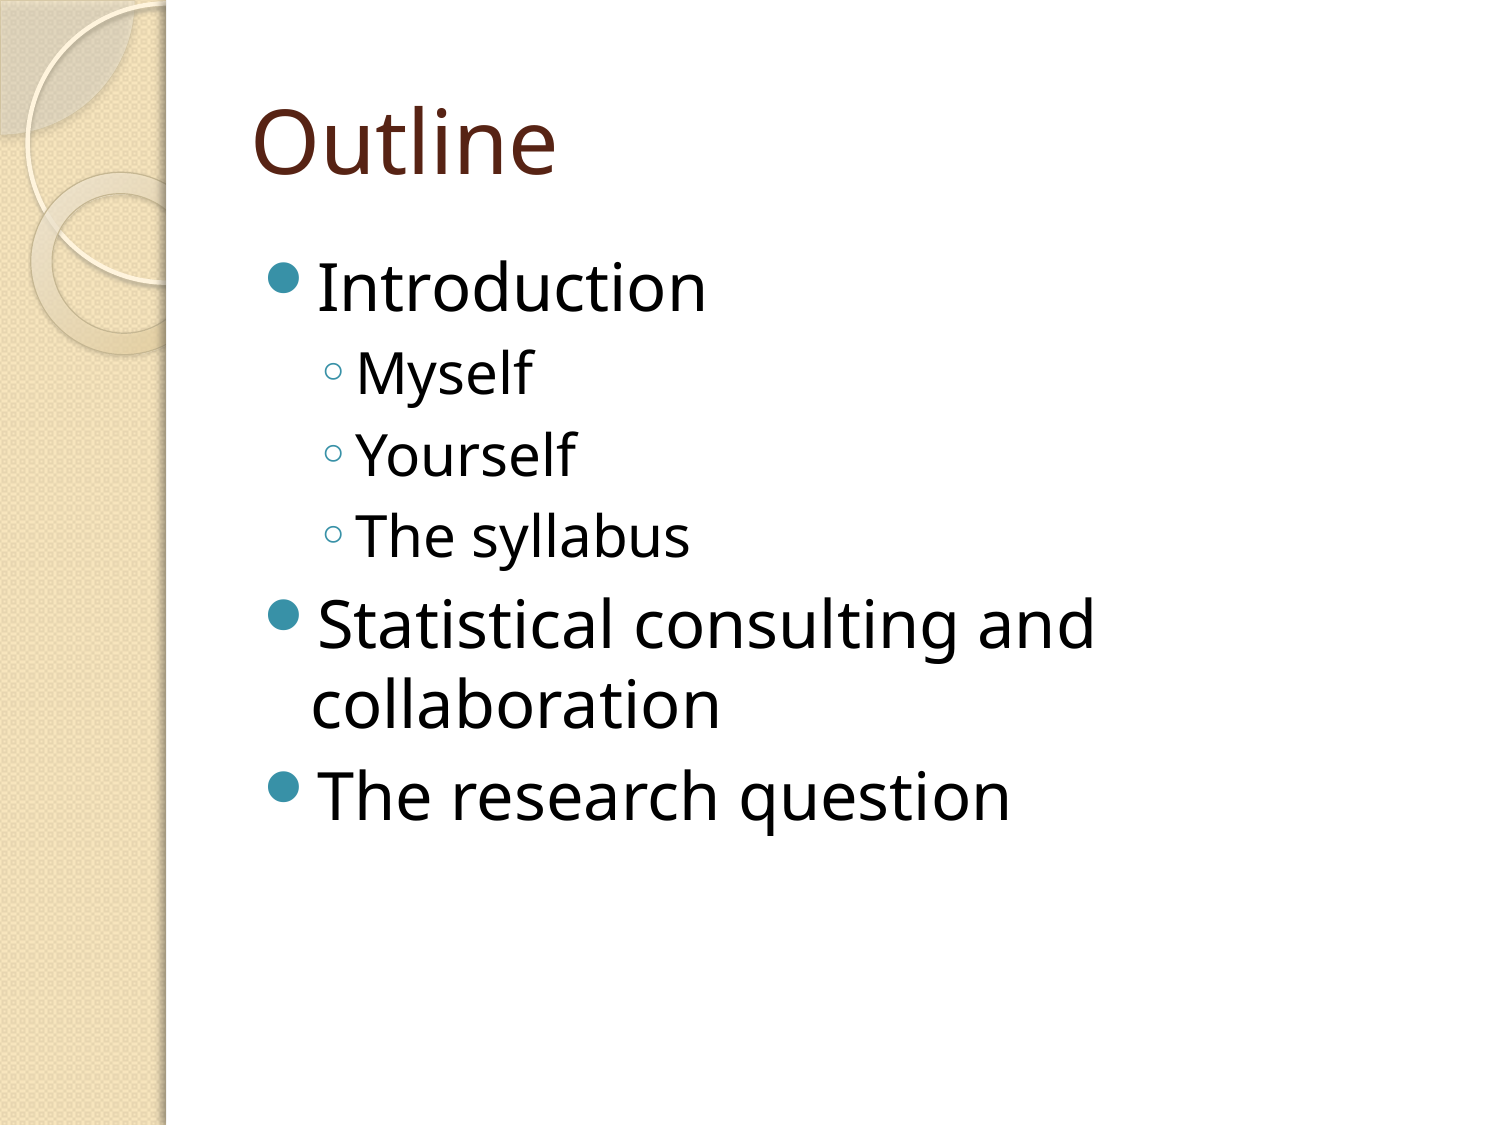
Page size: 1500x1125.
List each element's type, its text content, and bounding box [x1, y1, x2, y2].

list Introduction Myself Yourself The syllabus Statistical consulting and collaboration The research question [235, 237, 1466, 1025]
title Outline [235, 45, 1466, 233]
